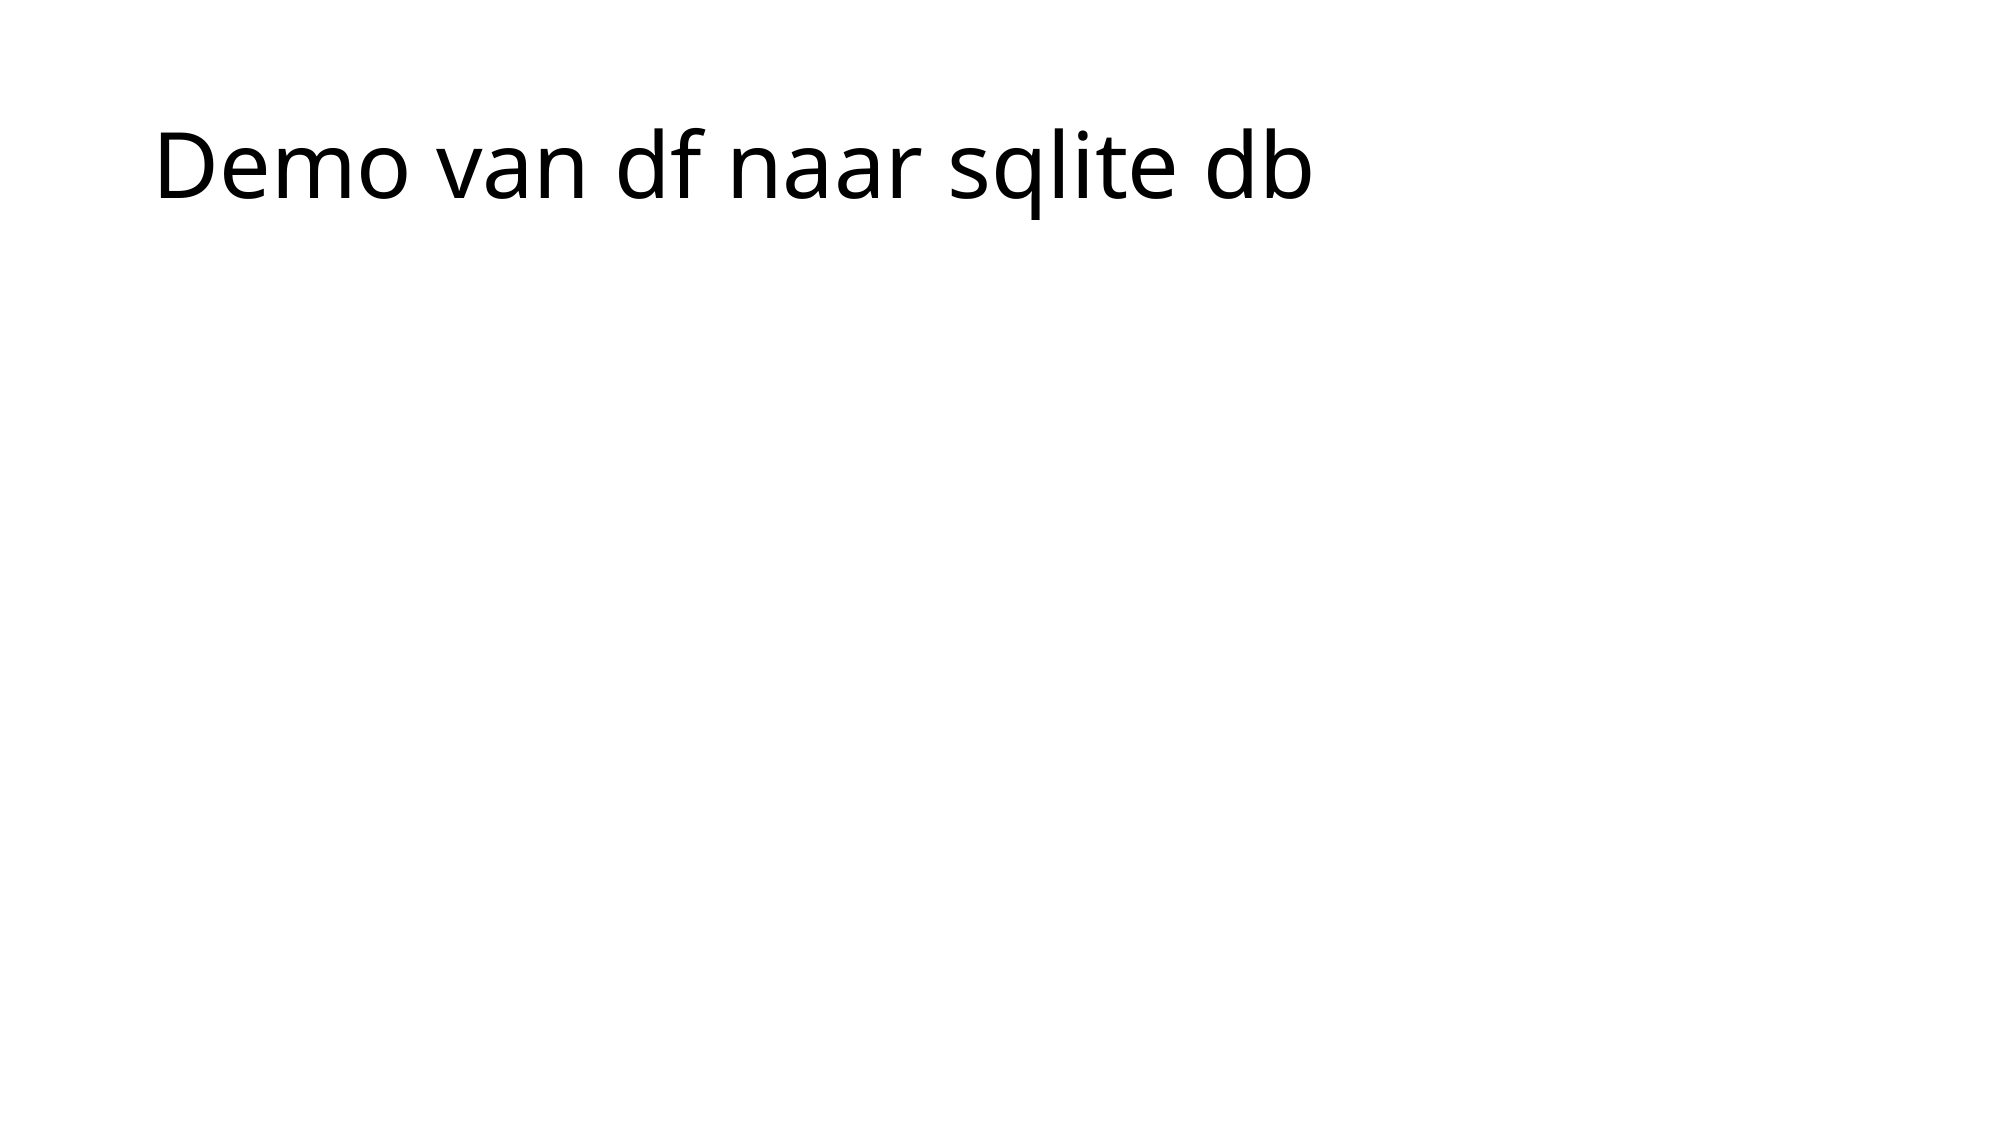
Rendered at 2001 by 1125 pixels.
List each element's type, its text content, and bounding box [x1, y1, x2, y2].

title Demo van df naar sqlite db [137, 59, 1863, 278]
